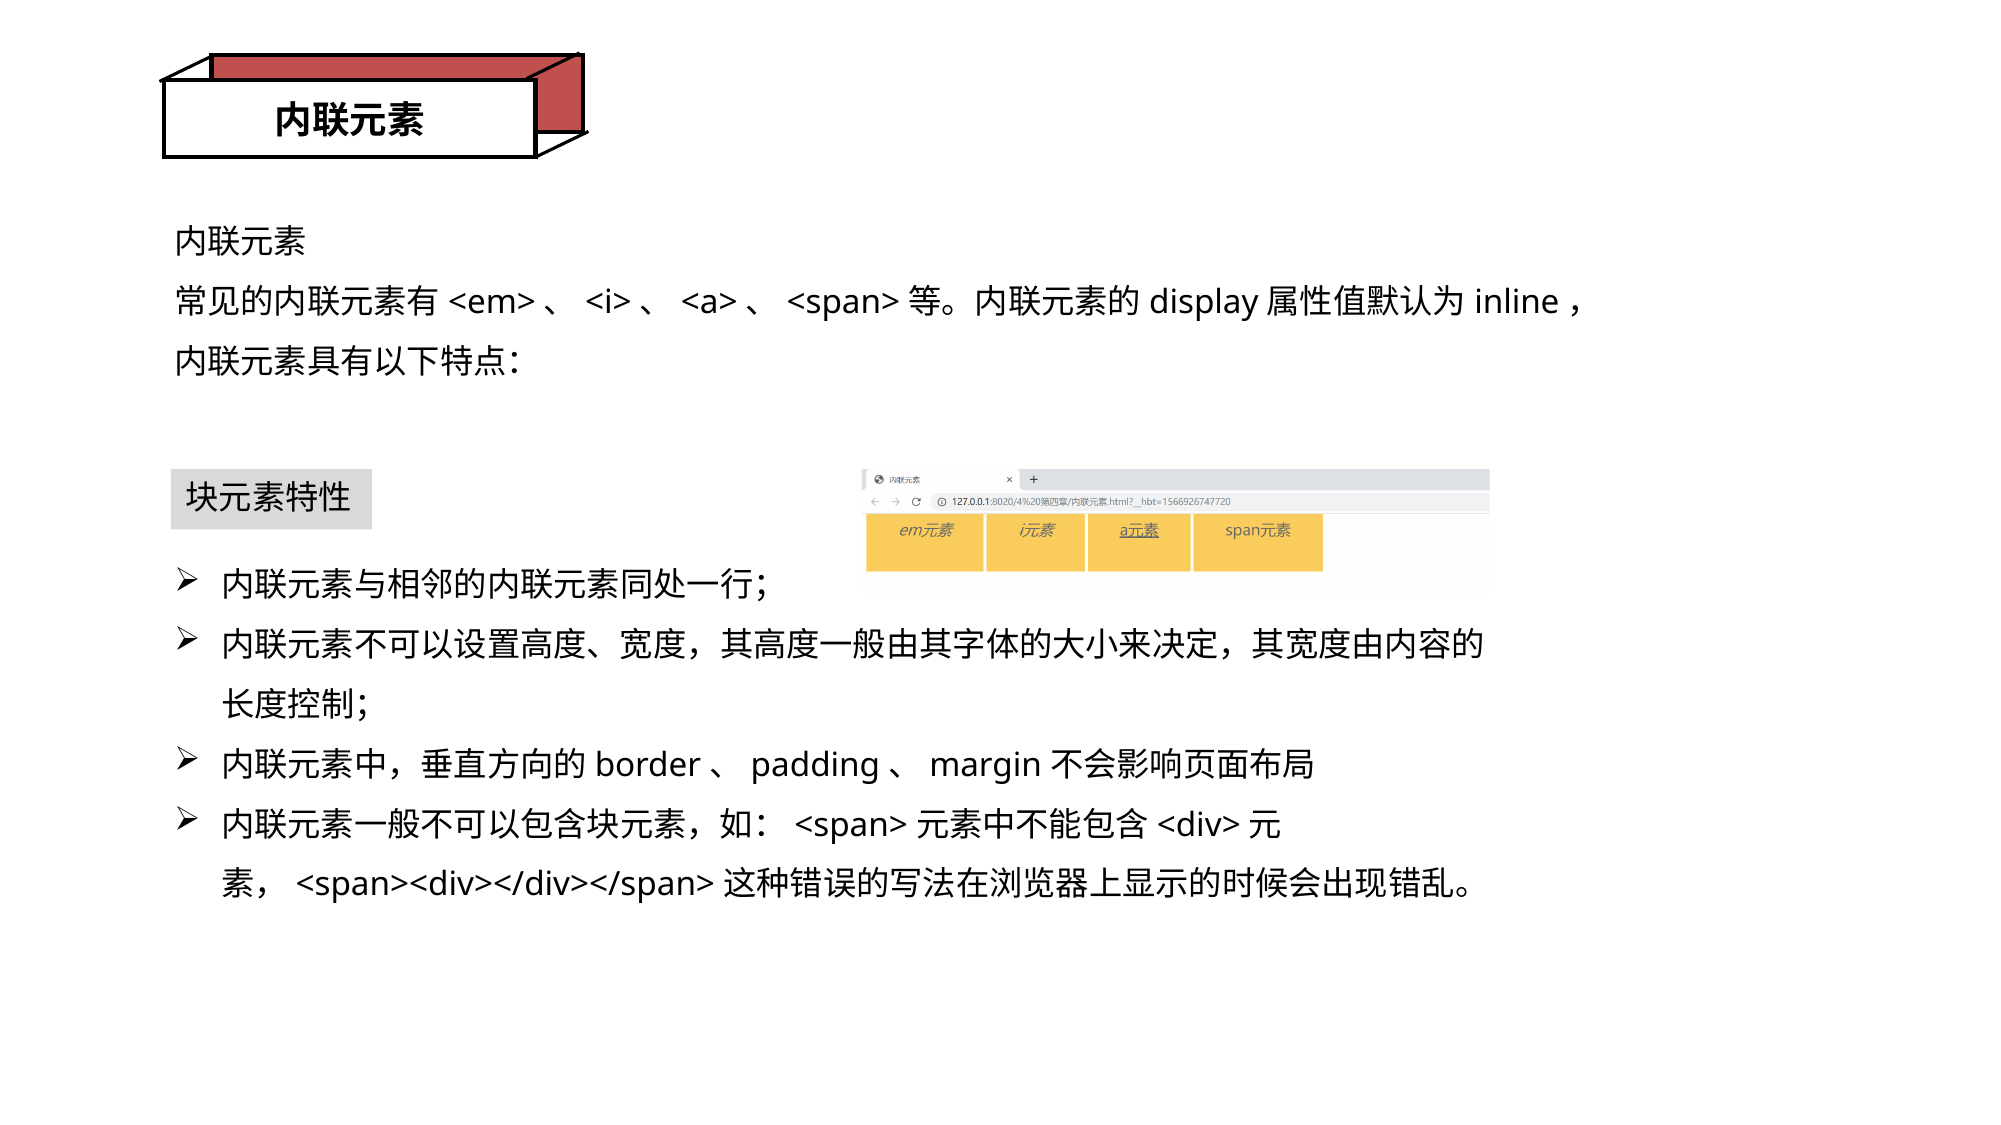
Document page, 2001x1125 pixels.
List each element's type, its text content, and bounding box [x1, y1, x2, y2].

text_box 内联元素与相邻的内联元素同处一行； 内联元素不可以设置高度、宽度，其高度一般由其字体的大小来决定，其宽度由内容的长度控制； 内联元素中，垂直方向的border、padding、margin不会影响页面布局 内联元素一般不可以包含块元素，如：<span>元素中不能包含<div>元素，<span><div></div></span>这种错误的写法在浏览器上显示的时候会出现错乱。 [159, 535, 1504, 910]
text_box [170, 524, 372, 530]
picture [861, 468, 1490, 595]
text_box 内联元素 常见的内联元素有<em>、<i>、<a>、<span>等。内联元素的display属性值默认为inline，内联元素具有以下特点： [159, 192, 1645, 448]
text_box 块元素特性 [170, 469, 454, 524]
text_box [159, 52, 589, 158]
